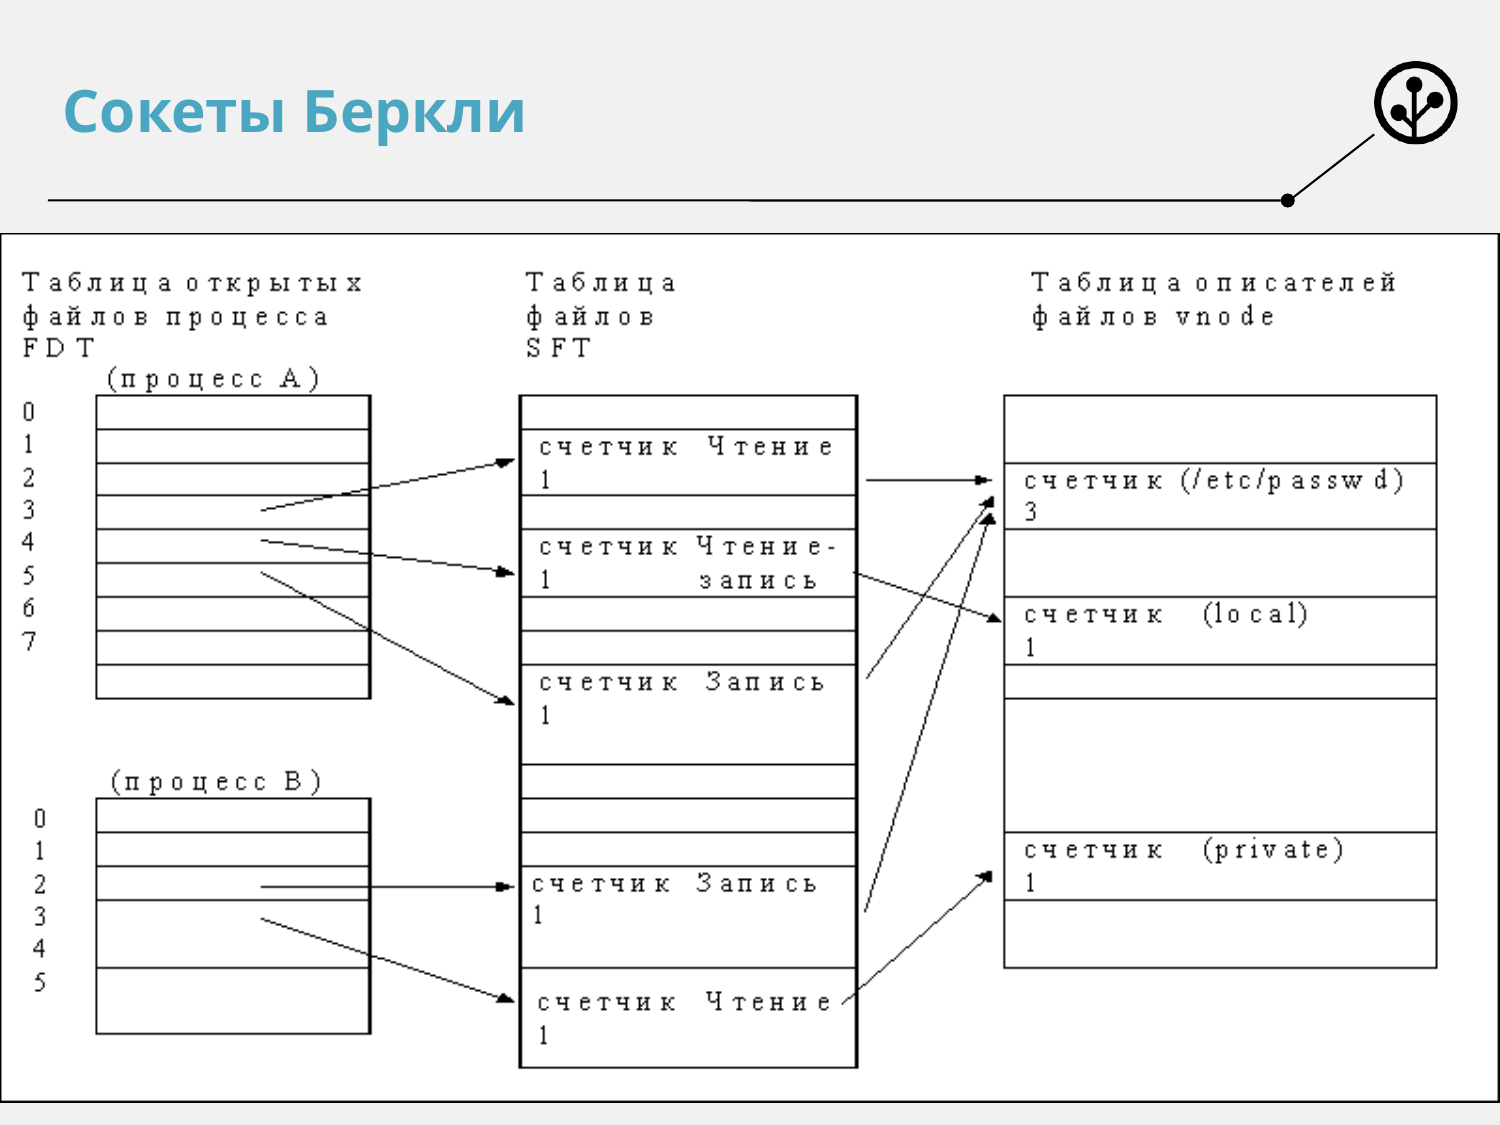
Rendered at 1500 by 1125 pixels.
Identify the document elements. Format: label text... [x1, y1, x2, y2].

picture [0, 233, 1500, 1103]
picture [1363, 24, 1464, 185]
slide_number 9 [1404, 1103, 1468, 1108]
title Сокеты Беркли [47, 42, 1281, 185]
